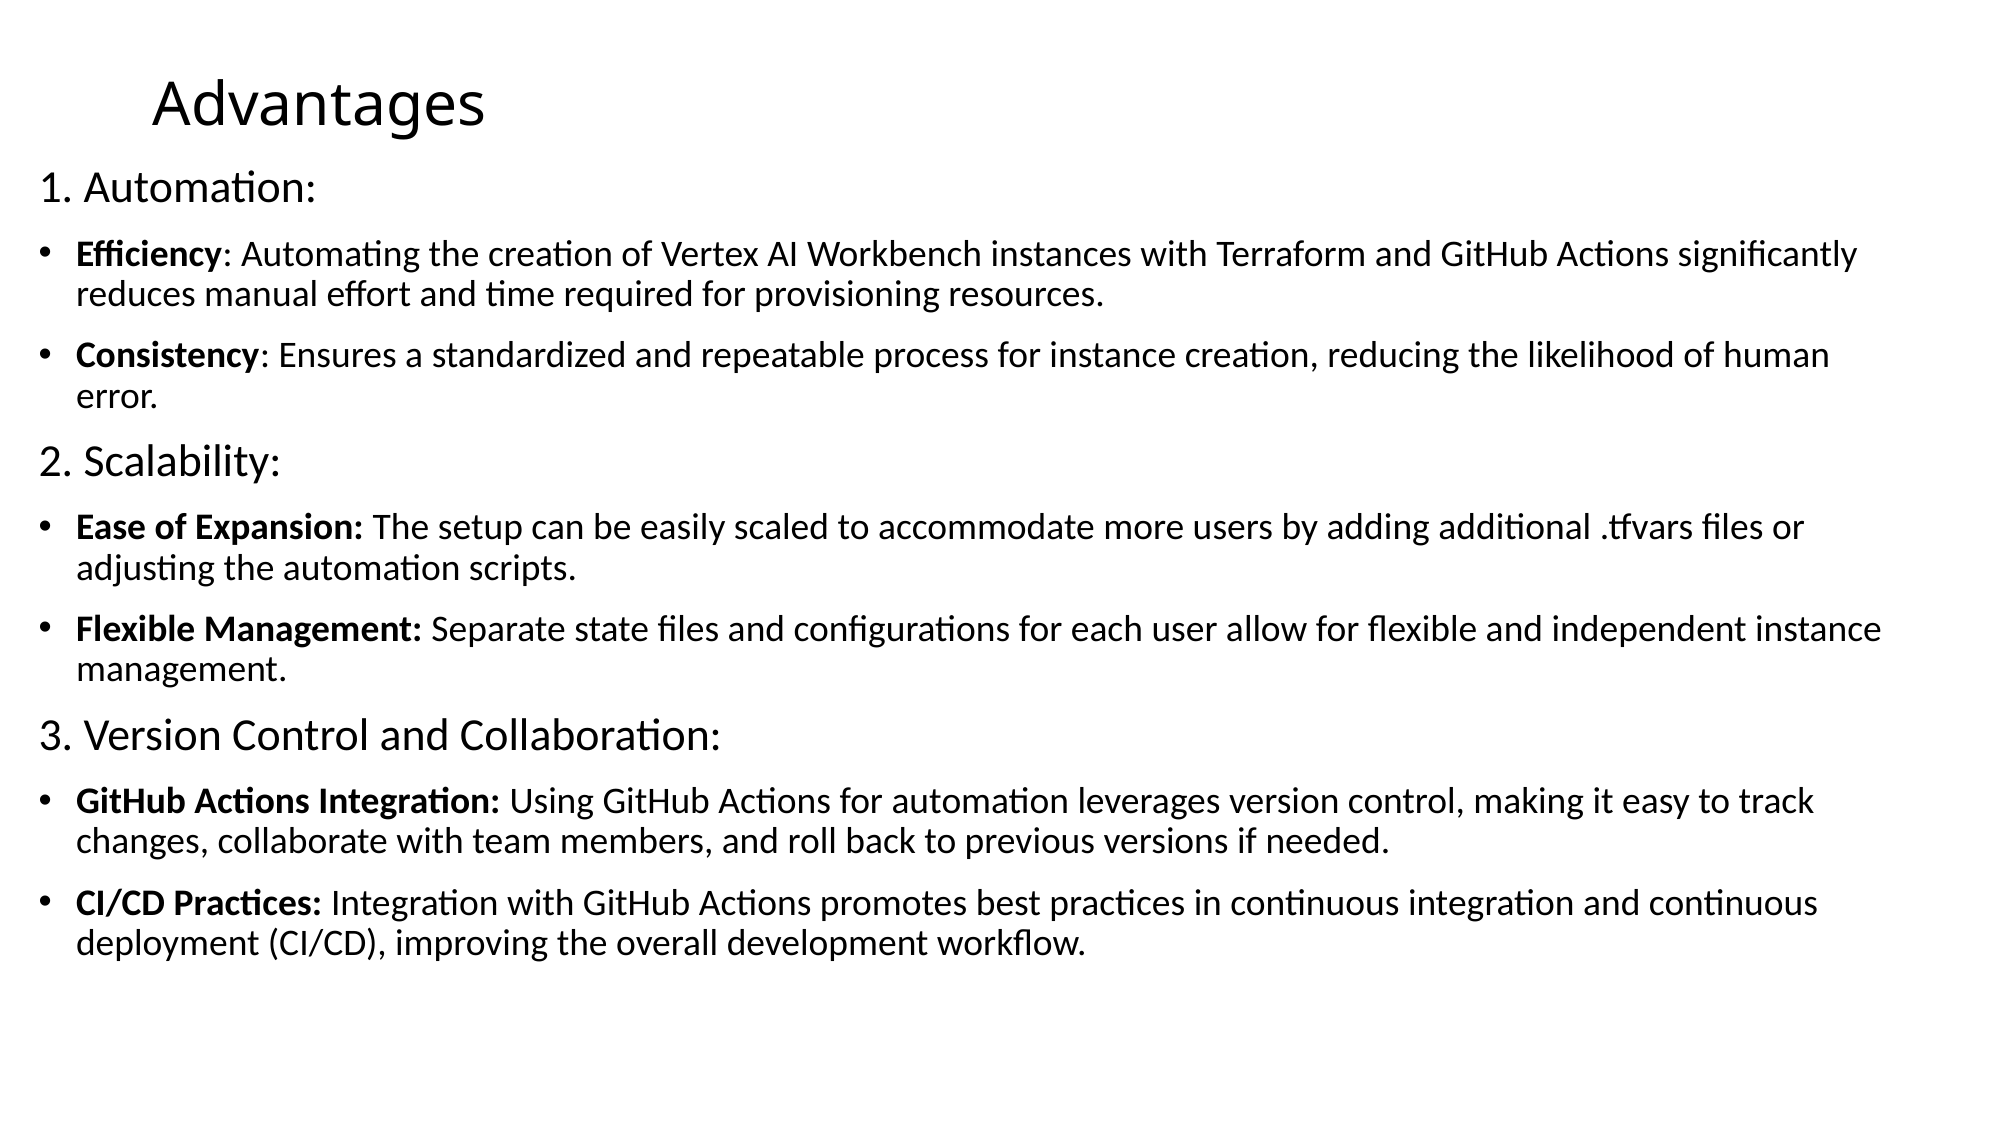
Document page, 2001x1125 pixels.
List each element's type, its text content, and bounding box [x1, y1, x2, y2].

list 1. Automation: Efficiency: Automating the creation of Vertex AI Workbench instances with Terraform and GitHub Actions significantly reduces manual effort and time required for provisioning resources. Consistency: Ensures a standardized and repeatable process for instance creation, reducing the likelihood of human error. 2. Scalability: Ease of Expansion: The setup can be easily scaled to accommodate more users by adding additional .tfvars files or adjusting the automation scripts. Flexible Management: Separate state files and configurations for each user allow for flexible and independent instance management. 3. Version Control and Collaboration: GitHub Actions Integration: Using GitHub Actions for automation leverages version control, making it easy to track changes, collaborate with team members, and roll back to previous versions if needed. CI/CD Practices: Integration with GitHub Actions promotes best practices in continuous integration and continuous deployment (CI/CD), improving the overall development workflow. [23, 155, 1919, 1078]
title Advantages [137, 59, 1863, 151]
